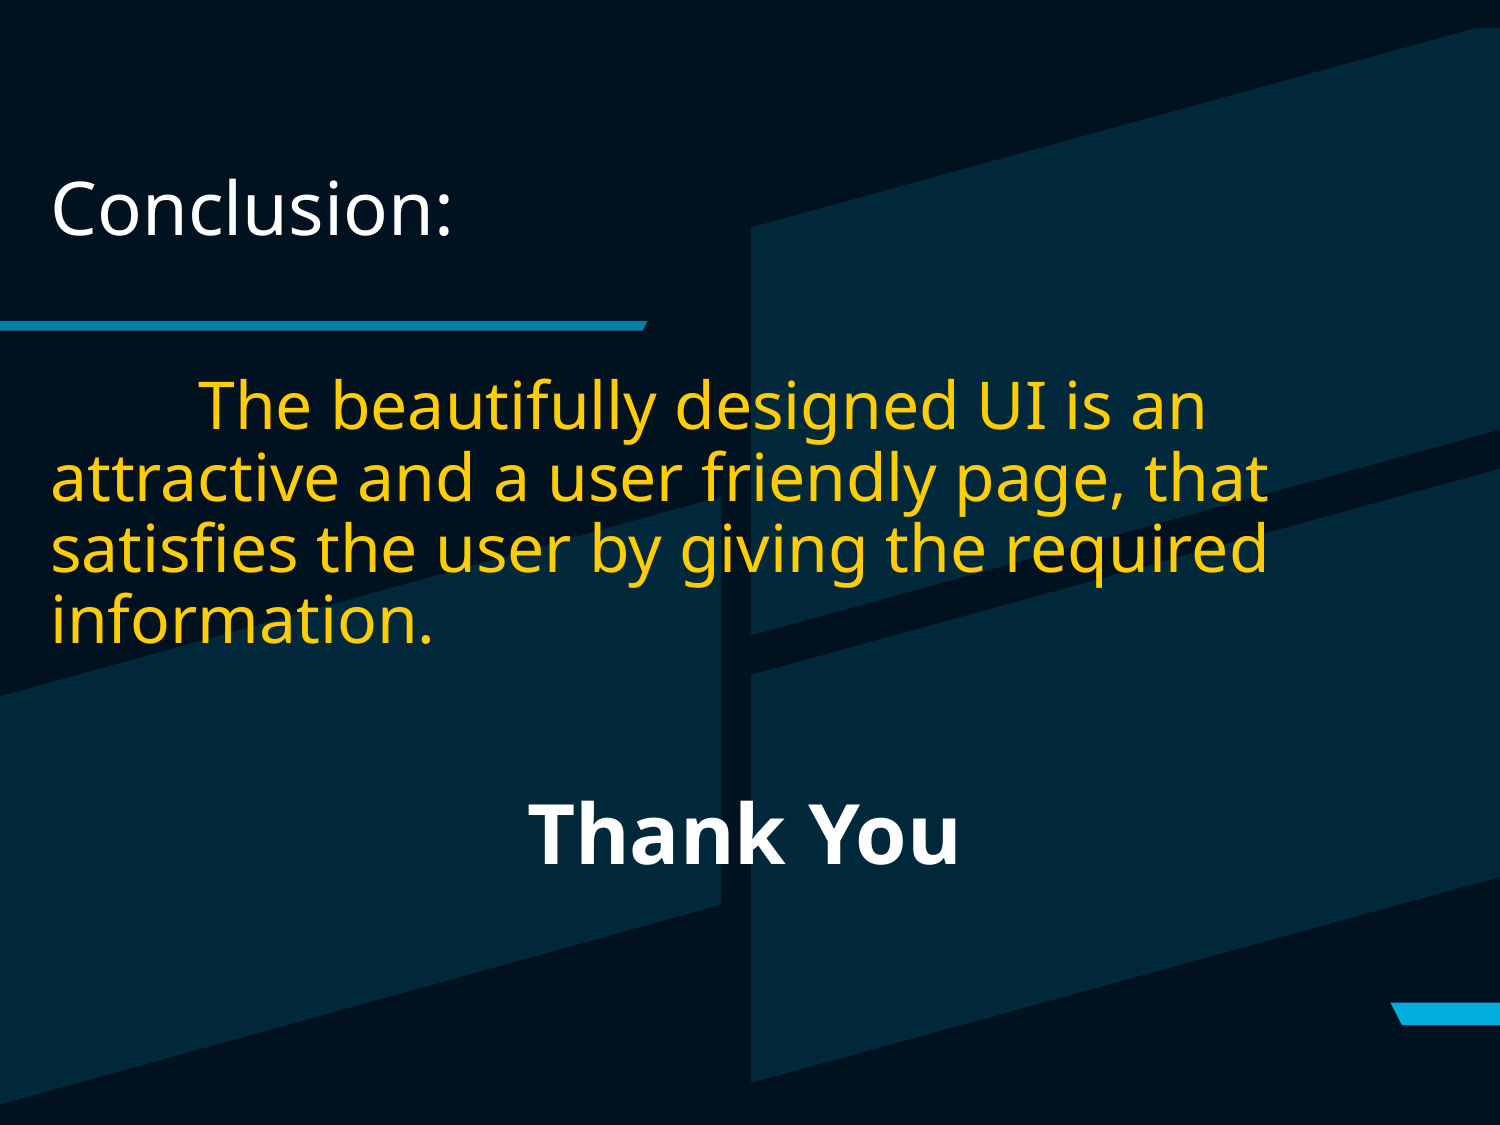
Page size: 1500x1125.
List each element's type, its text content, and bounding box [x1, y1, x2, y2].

title Thank You [433, 773, 1056, 902]
list Conclusion: The beautifully designed UI is an attractive and a user friendly page, that satisfies the user by giving the required information. [35, 164, 1442, 668]
